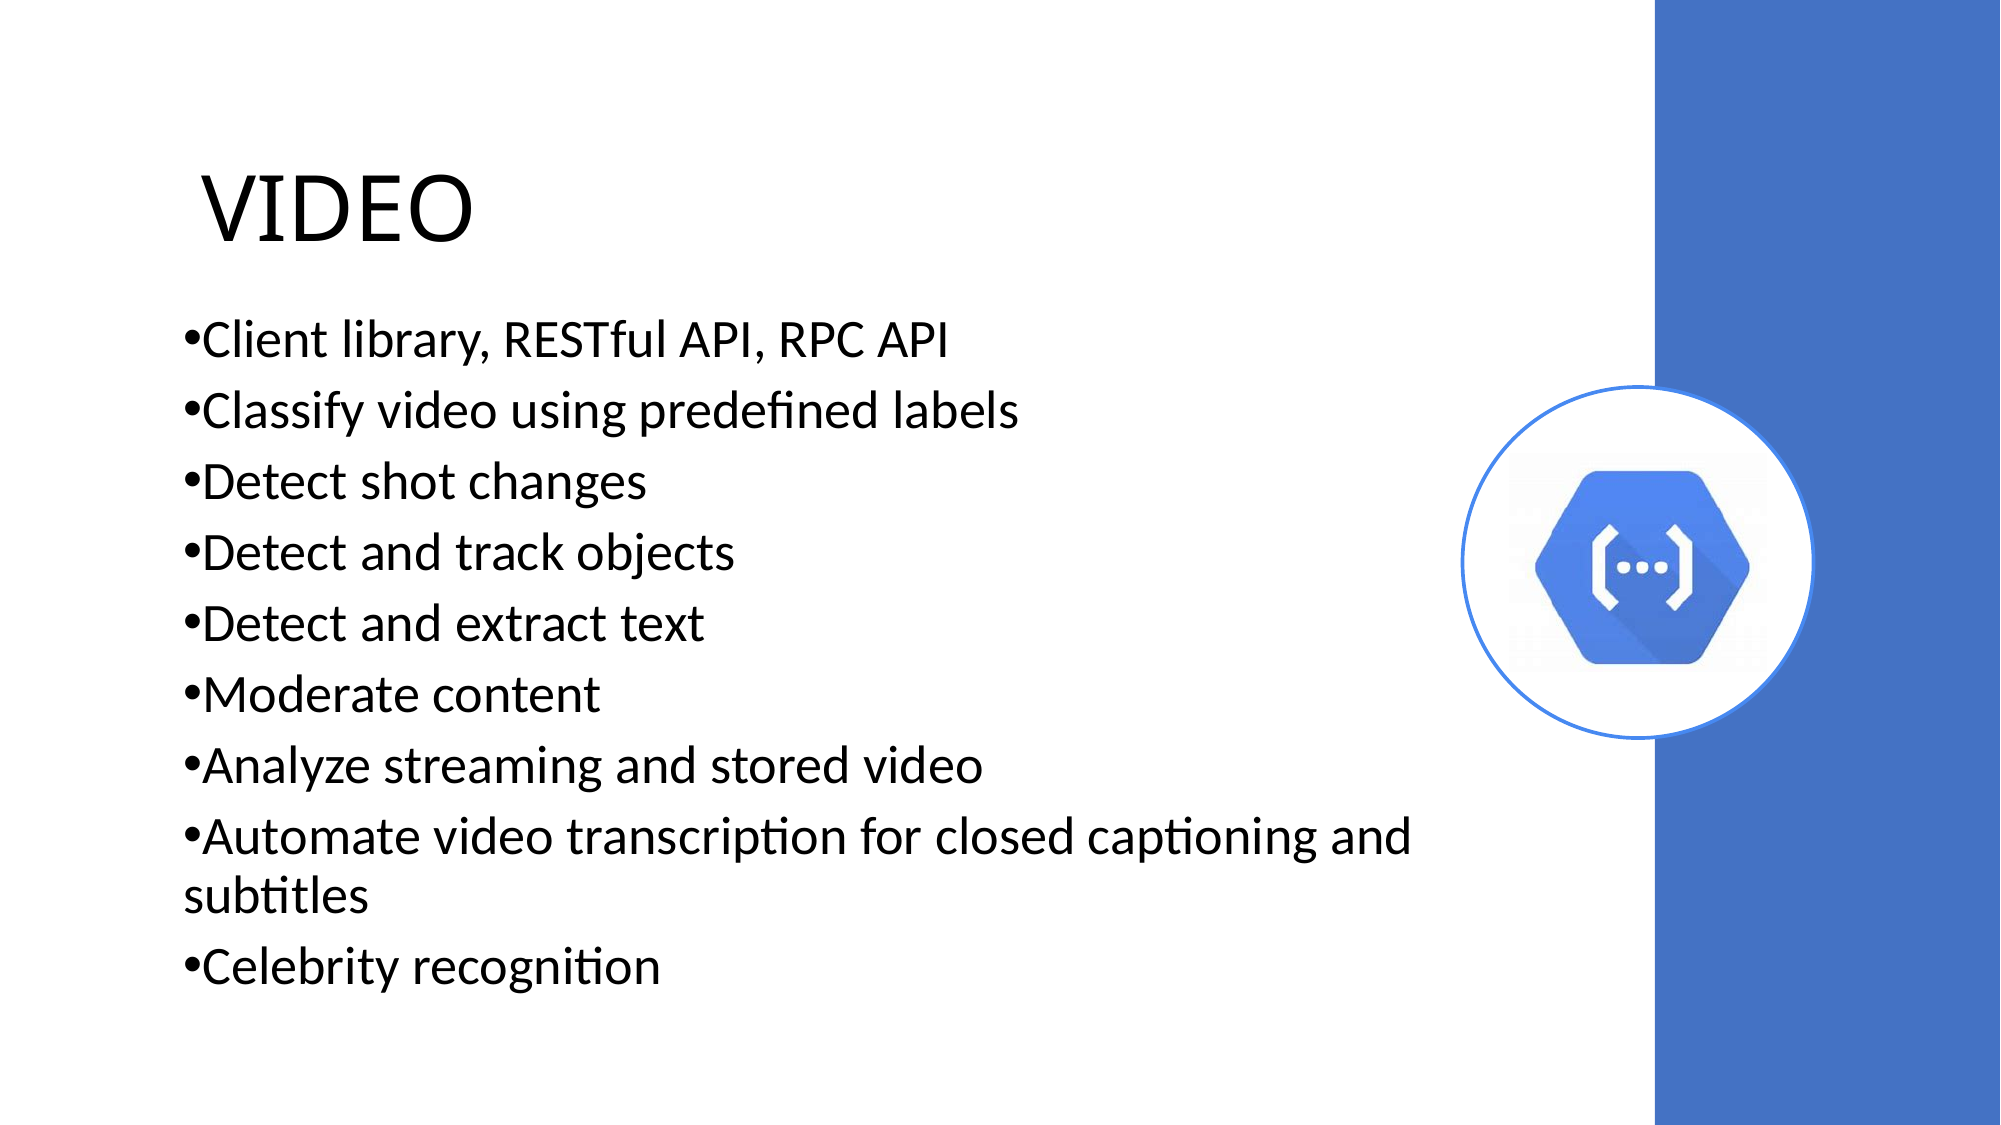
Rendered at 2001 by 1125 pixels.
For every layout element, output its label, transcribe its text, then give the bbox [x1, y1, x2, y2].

picture [1509, 453, 1767, 672]
text_box [1654, 0, 2000, 1125]
text_box [1461, 385, 1815, 740]
text_box VIDEO [186, 102, 1413, 284]
text_box Client library, RESTful API, RPC API Classify video using predefined labels Detect shot changes Detect and track objects Detect and extract text Moderate content Analyze streaming and stored video Automate video transcription for closed captioning and subtitles Celebrity recognition [168, 284, 1534, 1022]
